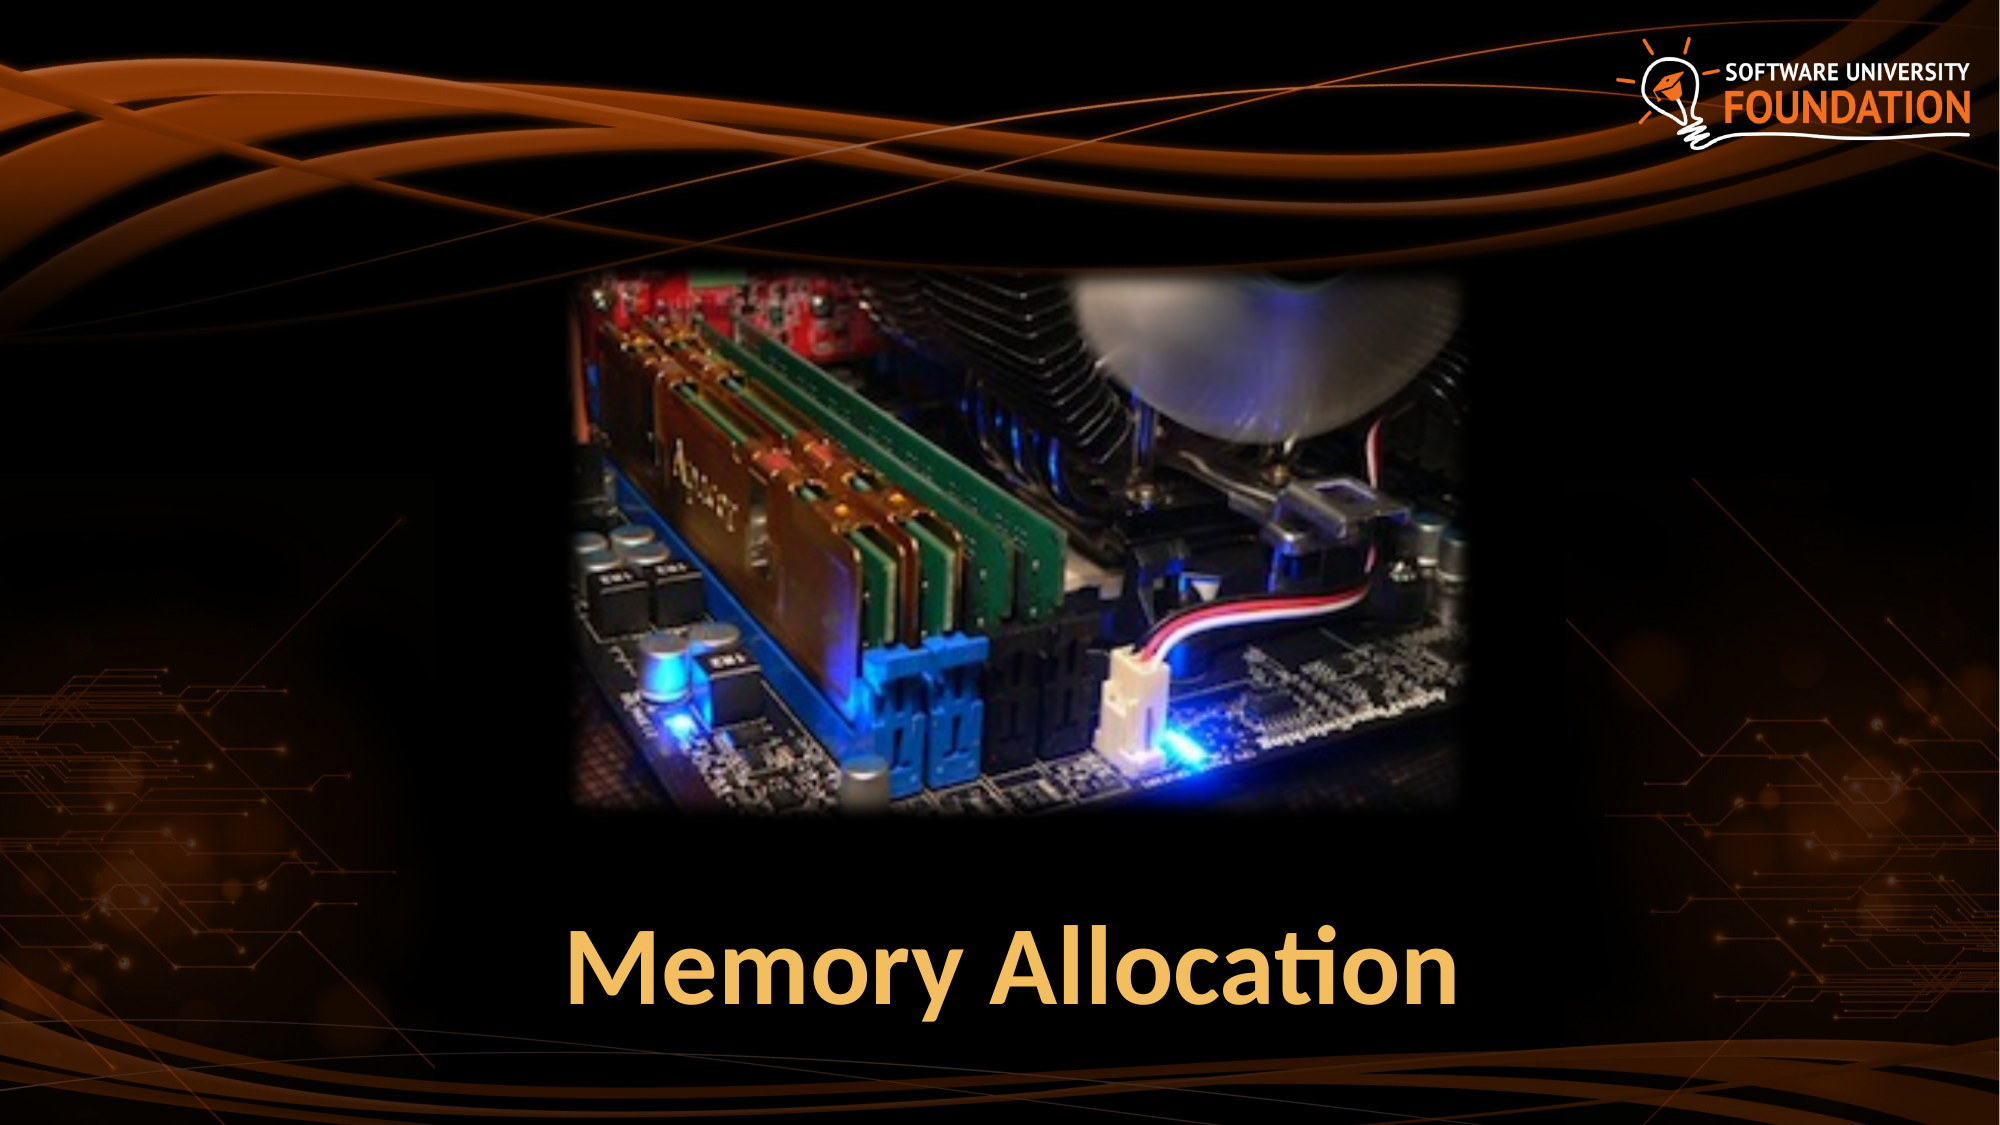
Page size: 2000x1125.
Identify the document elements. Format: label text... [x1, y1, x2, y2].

title Memory Allocation [162, 900, 1863, 1035]
picture [0, 0, 2000, 1125]
